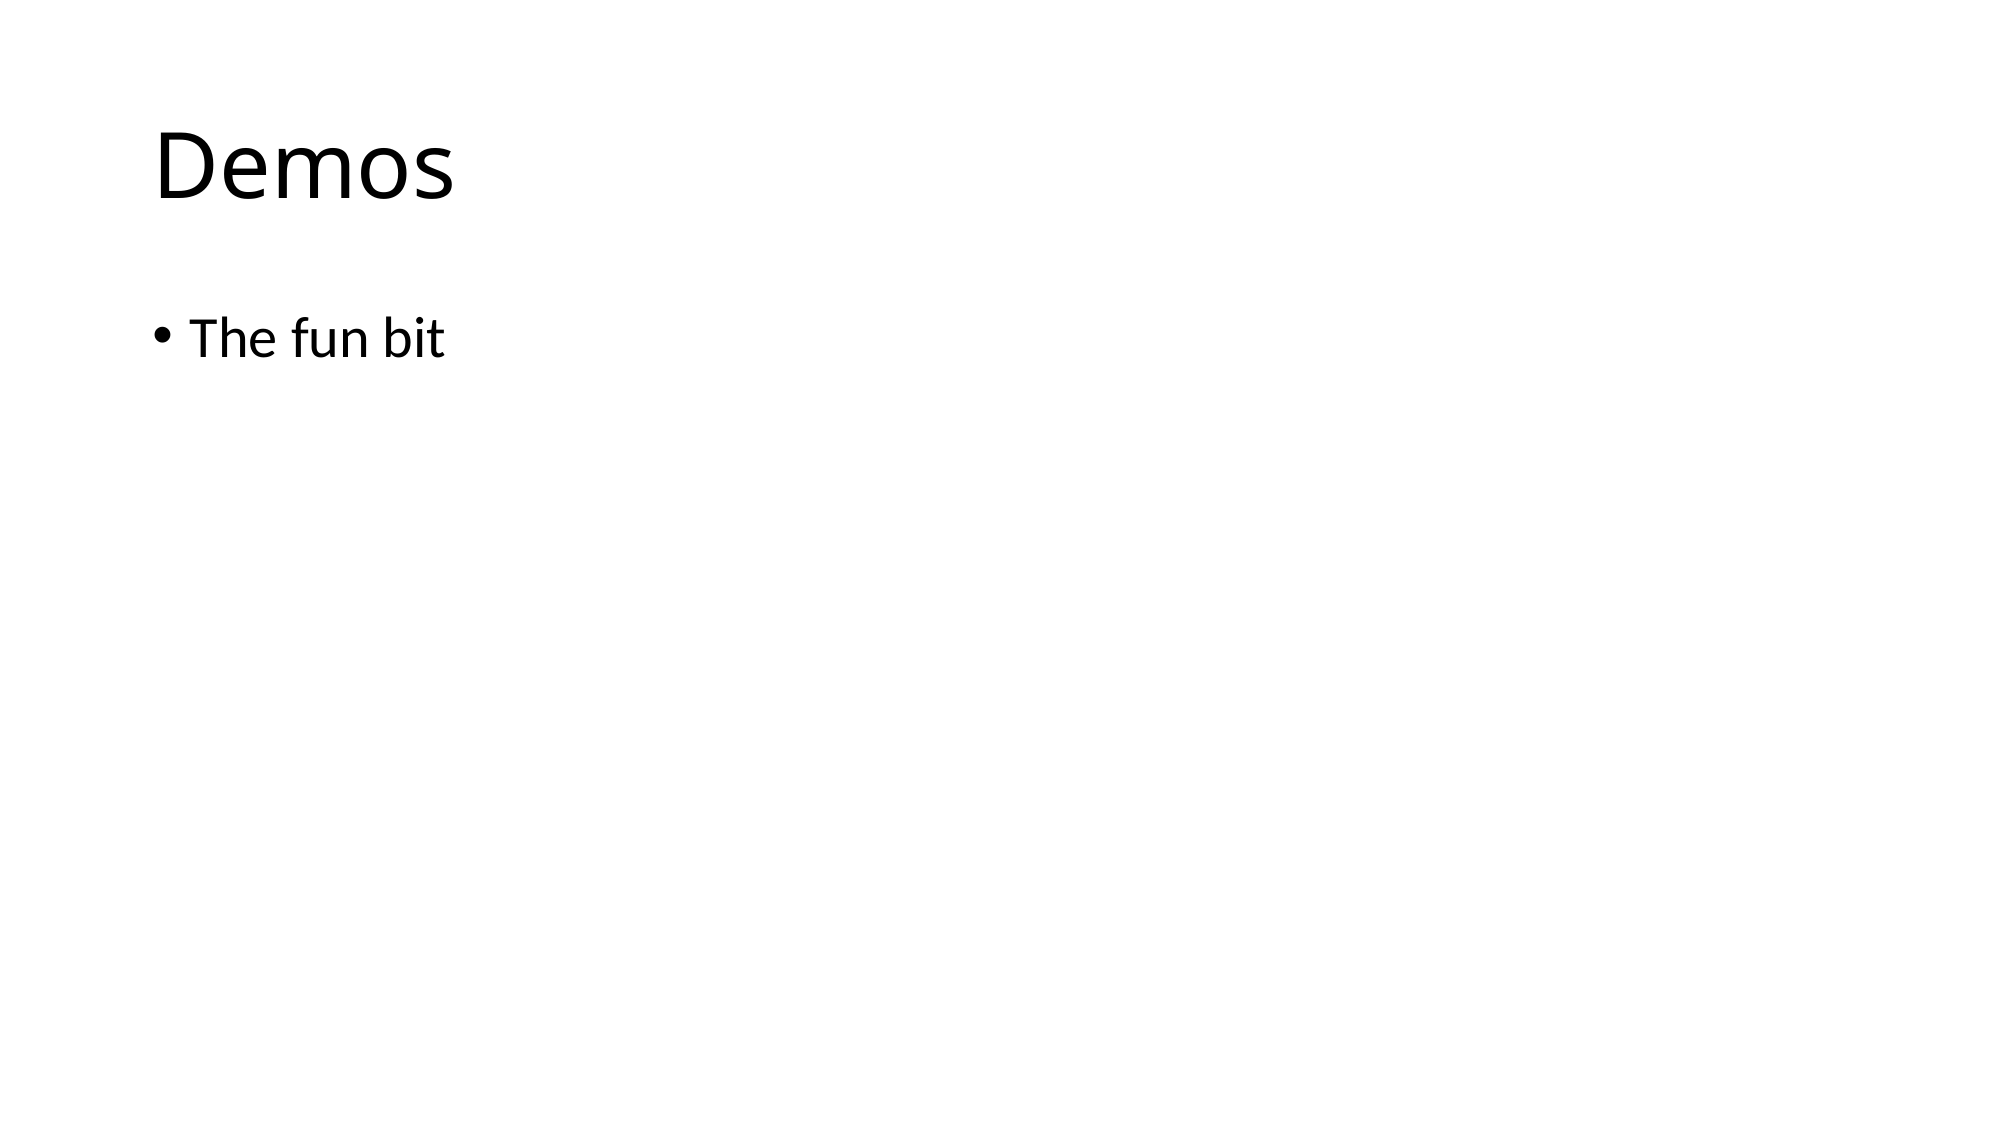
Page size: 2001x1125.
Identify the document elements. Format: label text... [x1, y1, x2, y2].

title Demos [137, 59, 1863, 278]
list The fun bit [137, 299, 1863, 1014]
